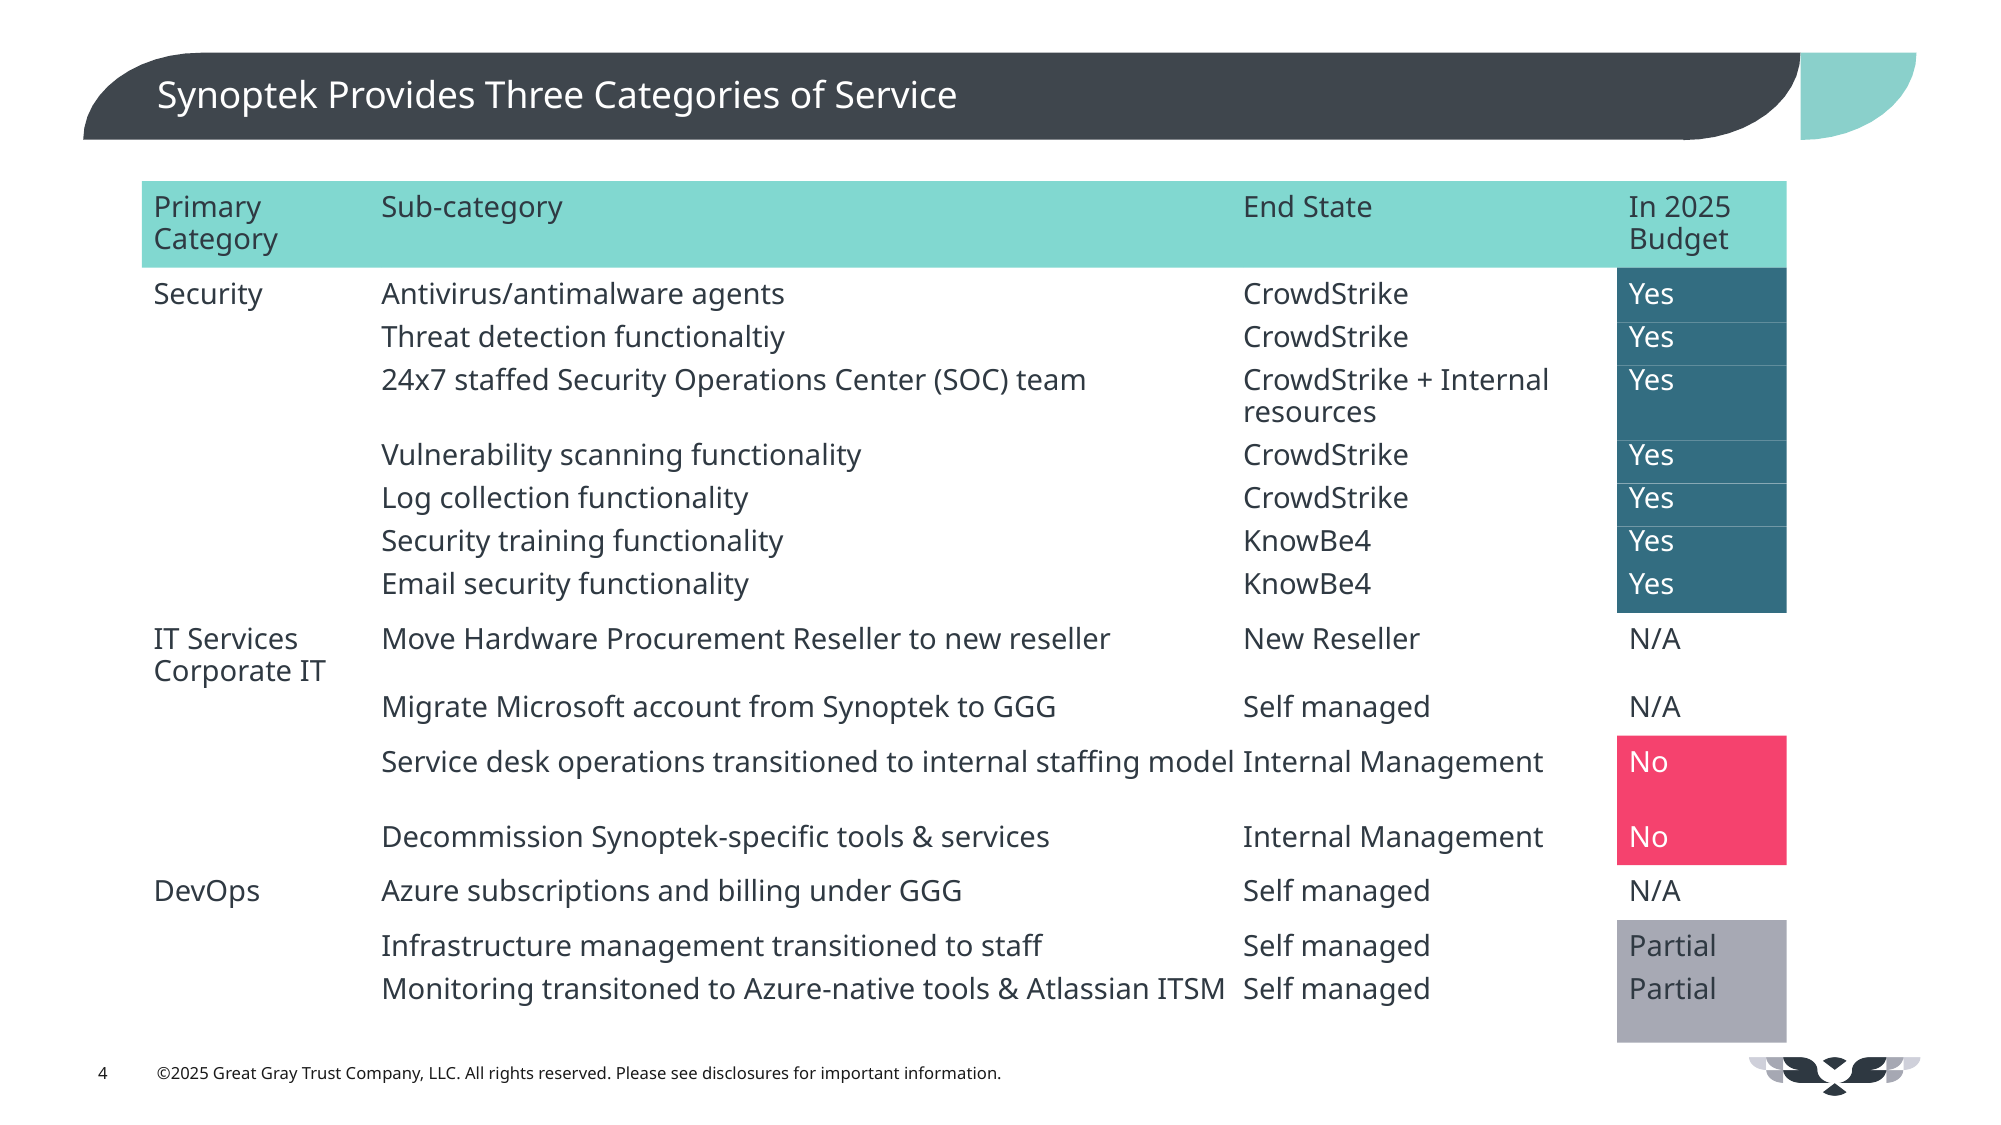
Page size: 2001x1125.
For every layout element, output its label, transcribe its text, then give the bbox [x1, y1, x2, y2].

text_box Azure subscriptions and billing under GGG [381, 866, 1243, 920]
text_box Monitoring transitoned to Azure-native tools & Atlassian ITSM [381, 975, 1243, 1043]
text_box Internal Management [1243, 736, 1617, 822]
text_box In 2025 Budget [1617, 181, 1787, 267]
text_box Yes [1617, 526, 1787, 570]
text_box Self managed [1243, 866, 1617, 920]
text_box CrowdStrike + Internal resources [1243, 365, 1617, 440]
text_box Yes [1617, 483, 1787, 526]
text_box No [1617, 736, 1787, 822]
text_box Threat detection functionaltiy [381, 322, 1243, 365]
text_box CrowdStrike [1243, 267, 1617, 322]
text_box Infrastructure management transitioned to staff [381, 920, 1243, 975]
text_box Service desk operations transitioned to internal staffing model [381, 736, 1243, 822]
text_box N/A [1617, 865, 1787, 920]
text_box KnowBe4 [1243, 526, 1617, 570]
text_box Partial [1617, 975, 1787, 1043]
text_box Internal Management [1243, 822, 1617, 866]
text_box No [1617, 822, 1787, 865]
text_box Vulnerability scanning functionality [381, 440, 1243, 483]
text_box 24x7 staffed Security Operations Center (SOC) team [381, 365, 1243, 440]
text_box IT Services Corporate IT [141, 612, 381, 693]
text_box Yes [1617, 365, 1787, 440]
text_box CrowdStrike [1243, 440, 1617, 483]
text_box New Reseller [1243, 613, 1617, 692]
text_box Self managed [1243, 920, 1617, 975]
text_box Yes [1617, 267, 1787, 322]
text_box DevOps [141, 865, 381, 920]
text_box Log collection functionality [381, 483, 1243, 526]
text_box End State [1243, 181, 1617, 267]
text_box N/A [1617, 612, 1787, 692]
text_box Partial [1617, 920, 1787, 975]
text_box Self managed [1243, 975, 1617, 1043]
text_box Decommission Synoptek-specific tools & services [381, 822, 1243, 866]
picture [1743, 1056, 1924, 1103]
text_box Yes [1617, 322, 1787, 365]
text_box CrowdStrike [1243, 322, 1617, 365]
text_box Email security functionality [381, 570, 1243, 613]
text_box Security training functionality [381, 526, 1243, 570]
text_box Primary Category [141, 181, 381, 267]
text_box Antivirus/antimalware agents [381, 267, 1243, 322]
text_box Yes [1617, 570, 1787, 612]
text_box N/A [1617, 692, 1787, 736]
text_box Migrate Microsoft account from Synoptek to GGG [381, 692, 1243, 736]
text_box Security [141, 267, 381, 323]
text_box CrowdStrike [1243, 483, 1617, 526]
title Synoptek Provides Three Categories of Service [142, 68, 1702, 124]
text_box Sub-category [381, 181, 1243, 267]
text_box Self managed [1243, 692, 1617, 736]
text_box KnowBe4 [1243, 570, 1617, 613]
text_box Yes [1617, 440, 1787, 483]
text_box Move Hardware Procurement Reseller to new reseller [381, 613, 1243, 692]
